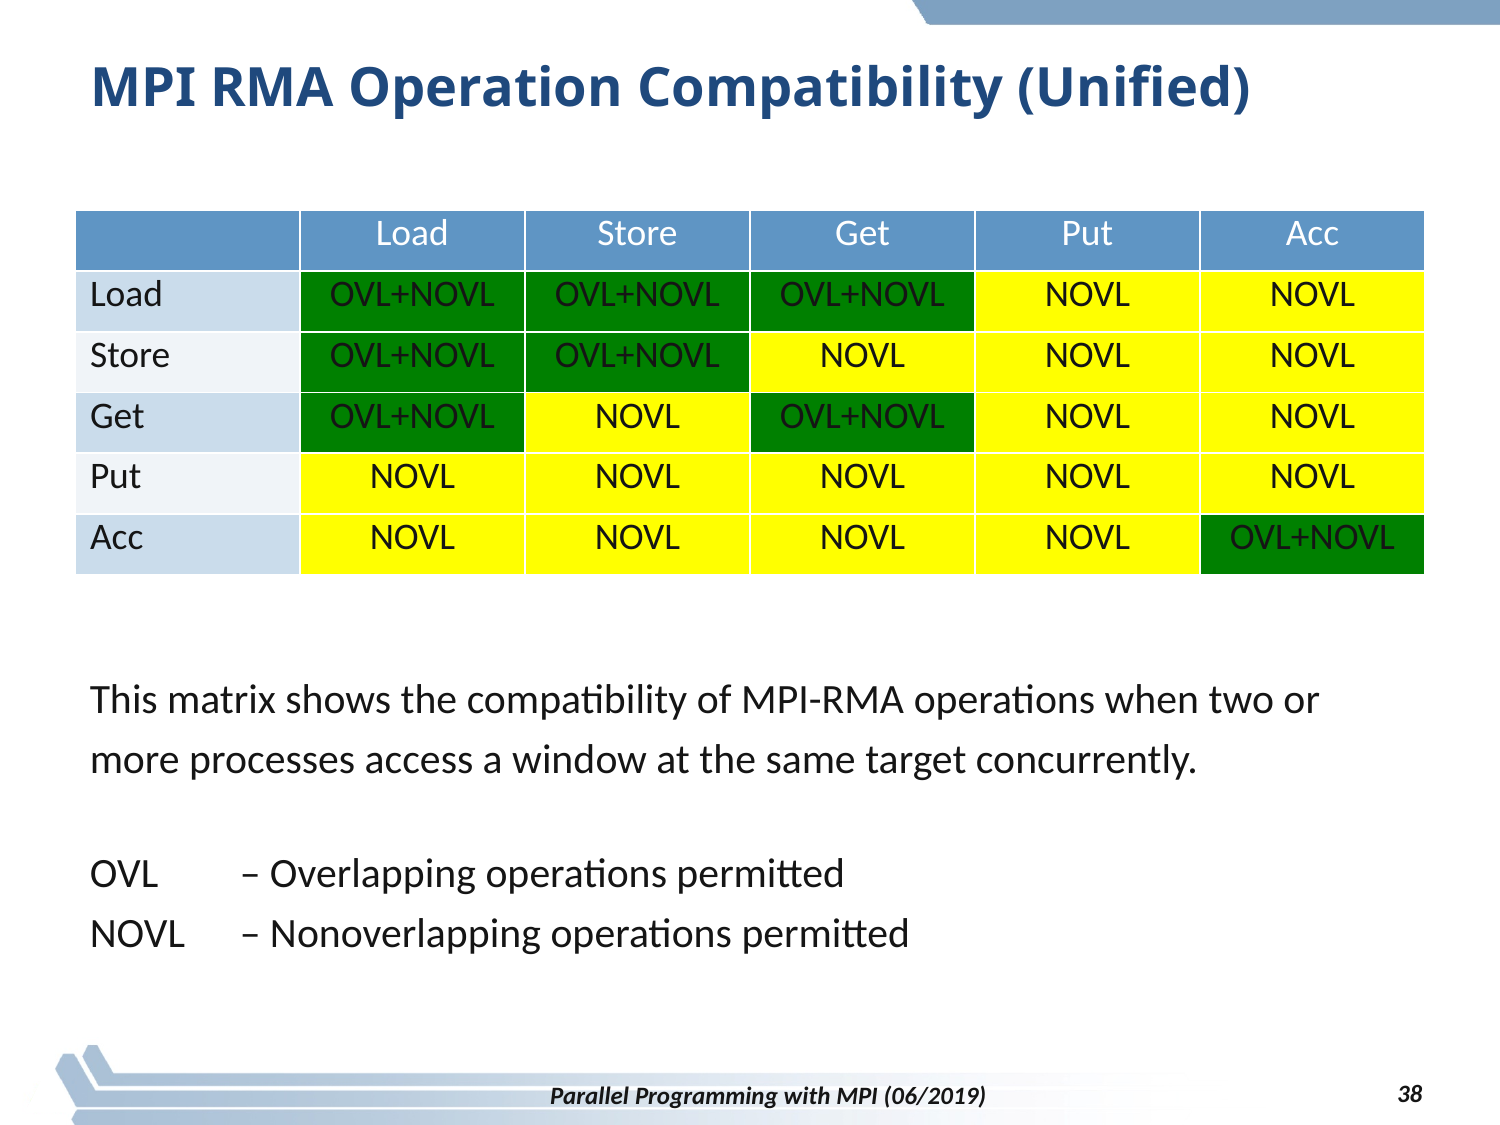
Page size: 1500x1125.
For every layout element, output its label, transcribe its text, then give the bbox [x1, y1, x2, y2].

table_cell NOVL [301, 454, 524, 513]
table_cell Load [76, 272, 299, 331]
table_cell NOVL [976, 272, 1199, 331]
table_cell NOVL [976, 515, 1199, 574]
table_cell NOVL [751, 454, 974, 513]
table_header [76, 211, 299, 270]
table_cell NOVL [751, 333, 974, 392]
table_cell OVL+NOVL [751, 272, 974, 331]
footer Parallel Programming with MPI (06/2019) [324, 1074, 1213, 1116]
table_cell Store [76, 333, 299, 392]
title MPI RMA Operation Compatibility (Unified) [74, 44, 1426, 176]
table_header Load [301, 211, 524, 270]
table_cell Acc [76, 515, 299, 574]
table_cell NOVL [526, 393, 749, 452]
table_cell NOVL [751, 515, 974, 574]
table_cell NOVL [1201, 454, 1424, 513]
table_header Store [526, 211, 749, 270]
table_cell OVL+NOVL [751, 393, 974, 452]
table_cell OVL+NOVL [526, 333, 749, 392]
table_cell NOVL [976, 454, 1199, 513]
text_box This matrix shows the compatibility of MPI-RMA operations when two or more processes access a window at the same target concurrently. OVL – Overlapping operations permitted NOVL – Nonoverlapping operations permitted [74, 654, 1425, 963]
table_cell NOVL [301, 515, 524, 574]
picture [0, 0, 1500, 26]
table_cell NOVL [1201, 272, 1424, 331]
table_header Get [751, 211, 974, 270]
slide_number 38 [1275, 1072, 1438, 1113]
table_cell OVL+NOVL [301, 333, 524, 392]
table_cell OVL+NOVL [526, 272, 749, 331]
table_cell NOVL [526, 515, 749, 574]
table_cell NOVL [976, 393, 1199, 452]
table_header Put [976, 211, 1199, 270]
table_cell OVL+NOVL [301, 393, 524, 452]
table_cell NOVL [1201, 393, 1424, 452]
picture [0, 1037, 1500, 1125]
table_cell NOVL [1201, 333, 1424, 392]
table_cell Put [76, 454, 299, 513]
table_header Acc [1201, 211, 1424, 270]
table_cell NOVL [976, 333, 1199, 392]
table_cell Get [76, 393, 299, 452]
table_cell OVL+NOVL [1201, 515, 1424, 574]
table_cell OVL+NOVL [301, 272, 524, 331]
table_cell NOVL [526, 454, 749, 513]
